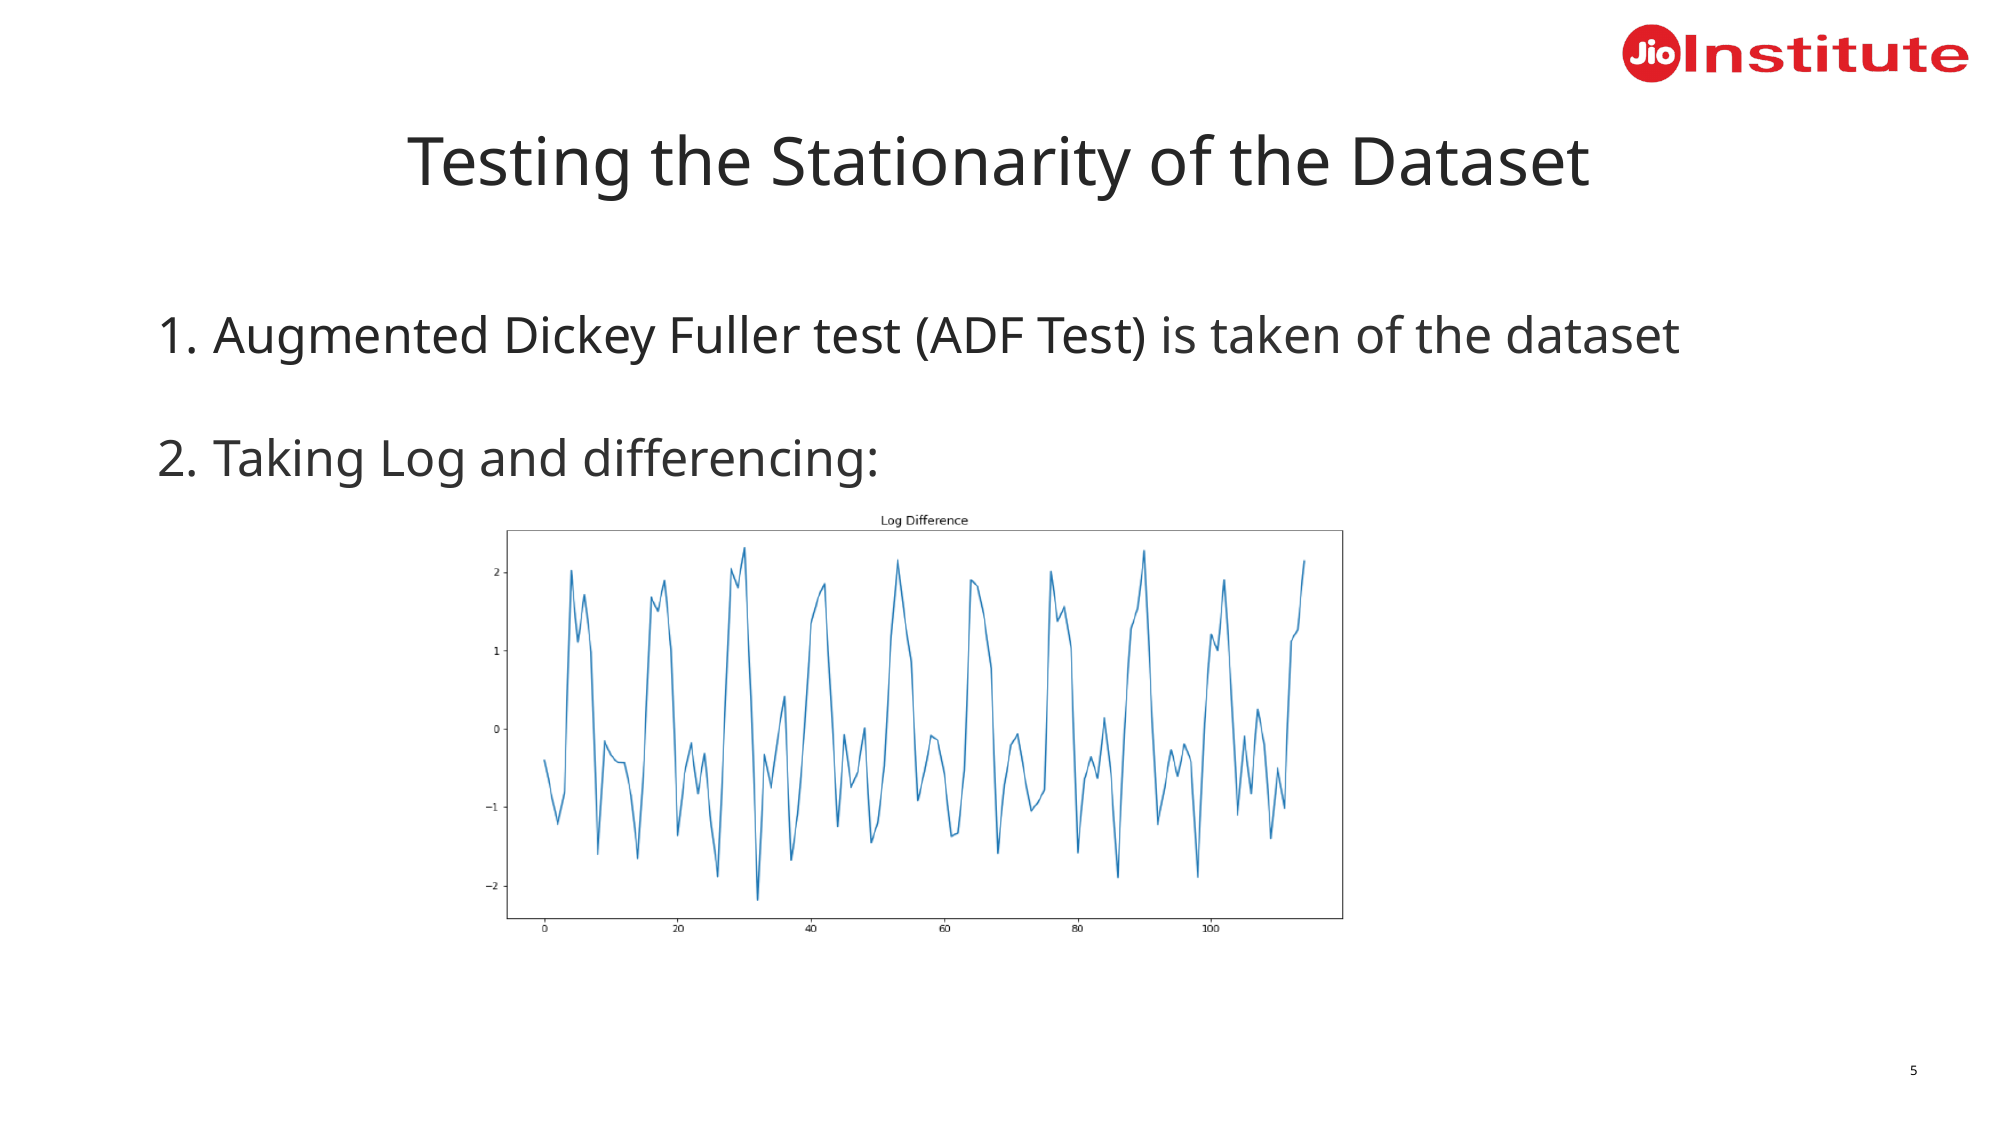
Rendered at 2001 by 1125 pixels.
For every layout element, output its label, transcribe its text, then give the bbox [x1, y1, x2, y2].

list Augmented Dickey Fuller test (ADF Test) is taken of the dataset Taking Log and differencing: [82, 273, 1914, 1047]
picture [471, 503, 1372, 944]
picture [1620, 20, 1969, 84]
title Testing the Stationarity of the Dataset [82, 118, 1918, 234]
